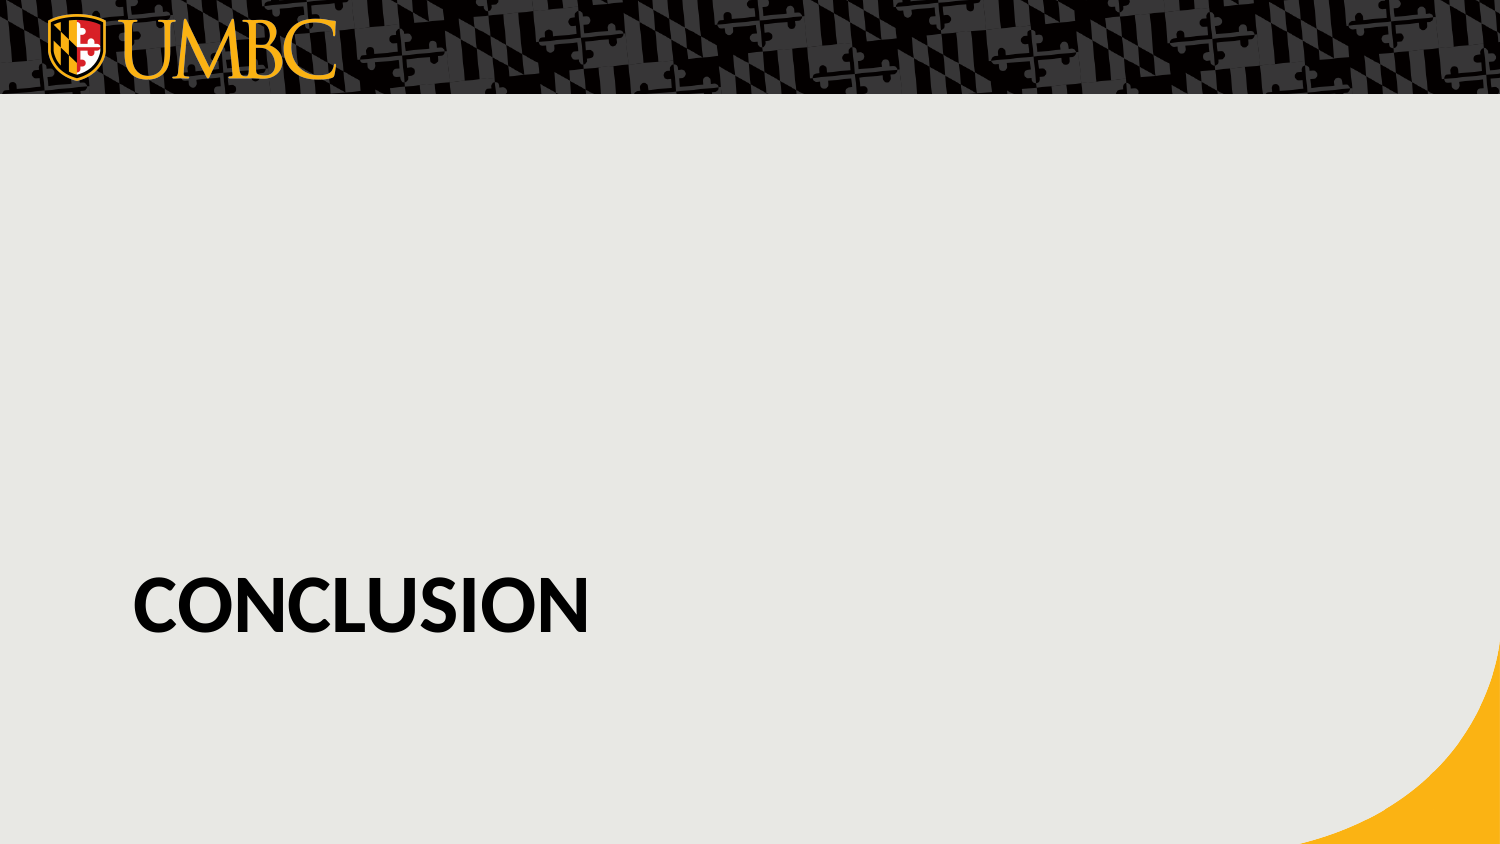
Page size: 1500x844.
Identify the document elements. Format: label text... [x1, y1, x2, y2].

picture [0, 0, 1500, 94]
title Conclusion [118, 542, 1394, 710]
picture [1299, 639, 1500, 844]
